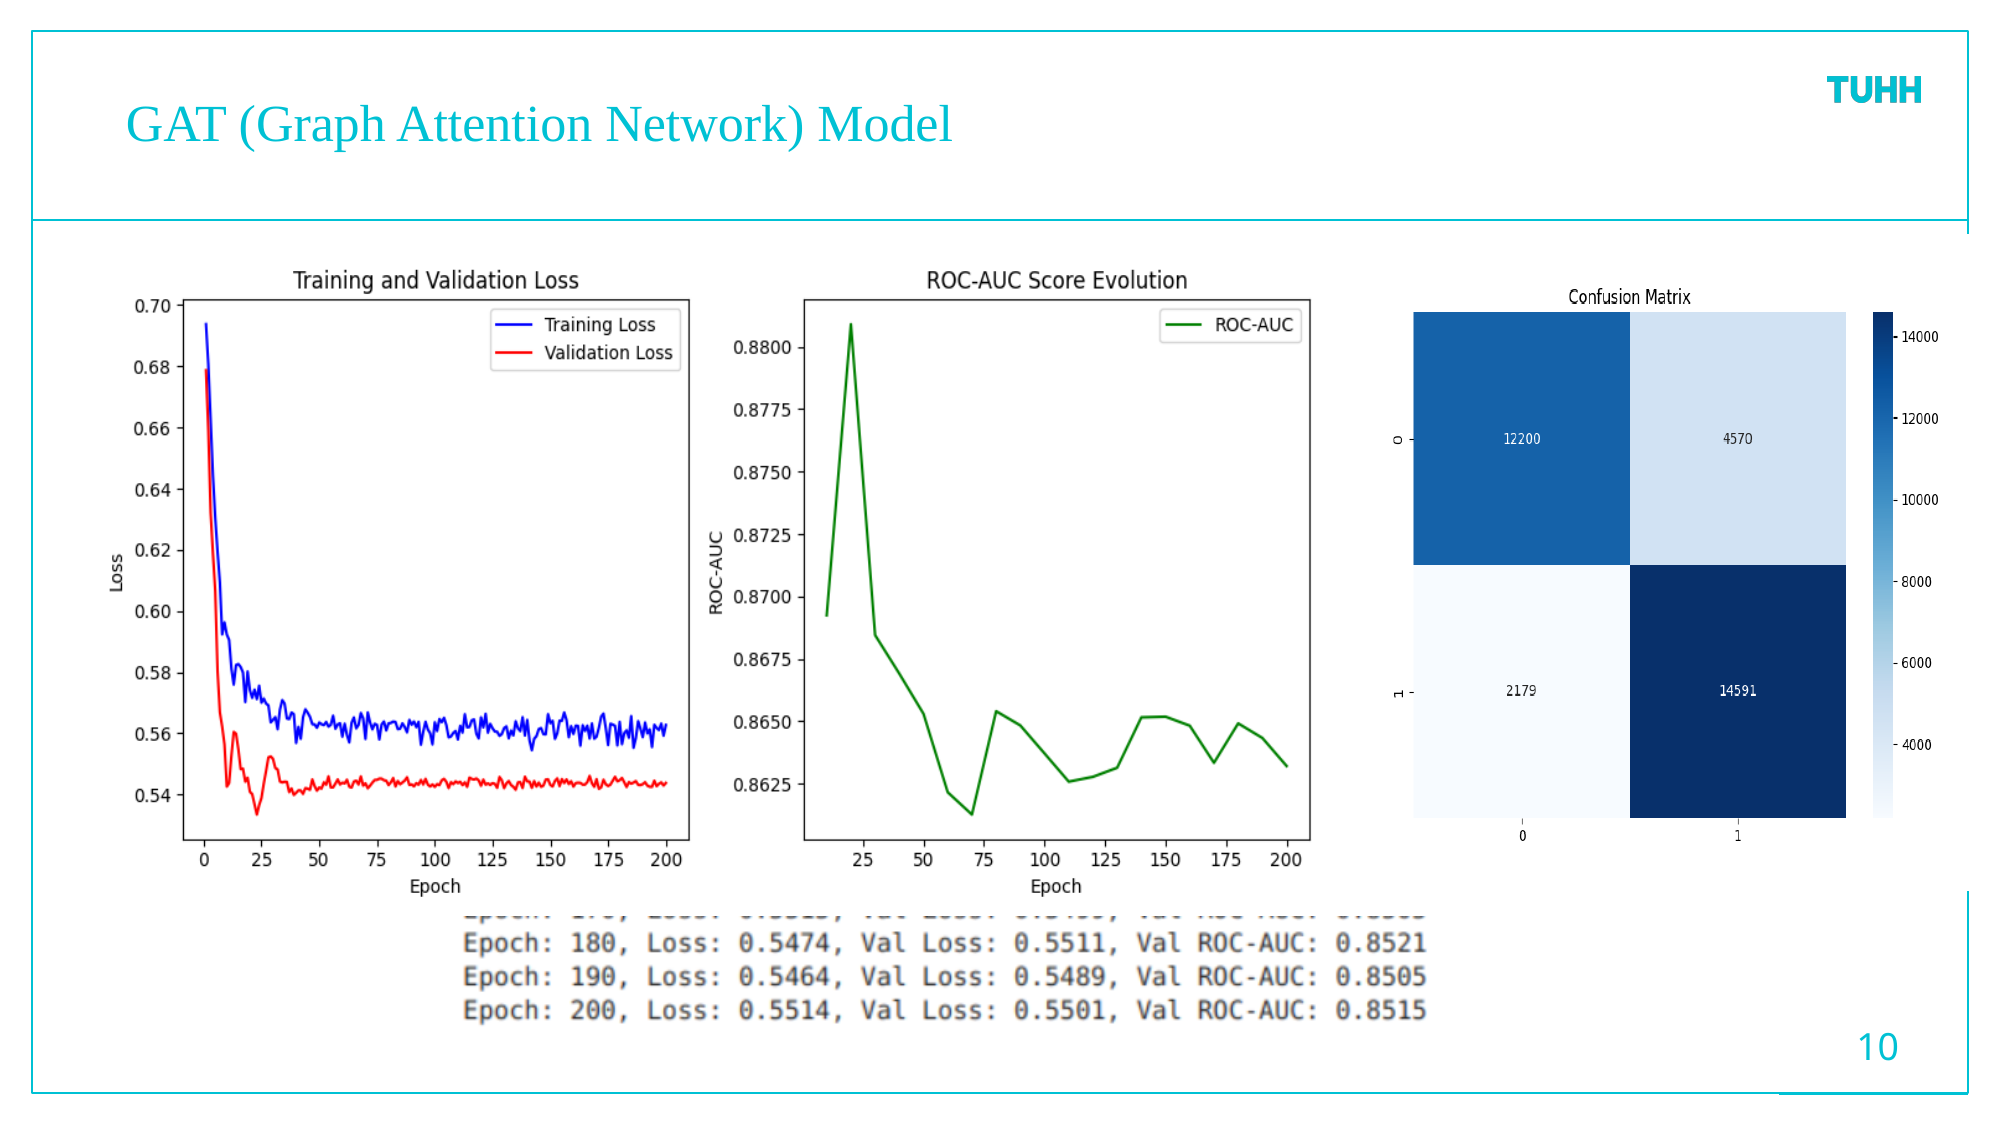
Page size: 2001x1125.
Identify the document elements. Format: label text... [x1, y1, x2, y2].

picture [1827, 76, 1921, 103]
slide_number ‹#› [1850, 1018, 1900, 1125]
picture [90, 234, 2000, 1030]
title GAT (Graph Attention Network) Model [123, 87, 960, 249]
